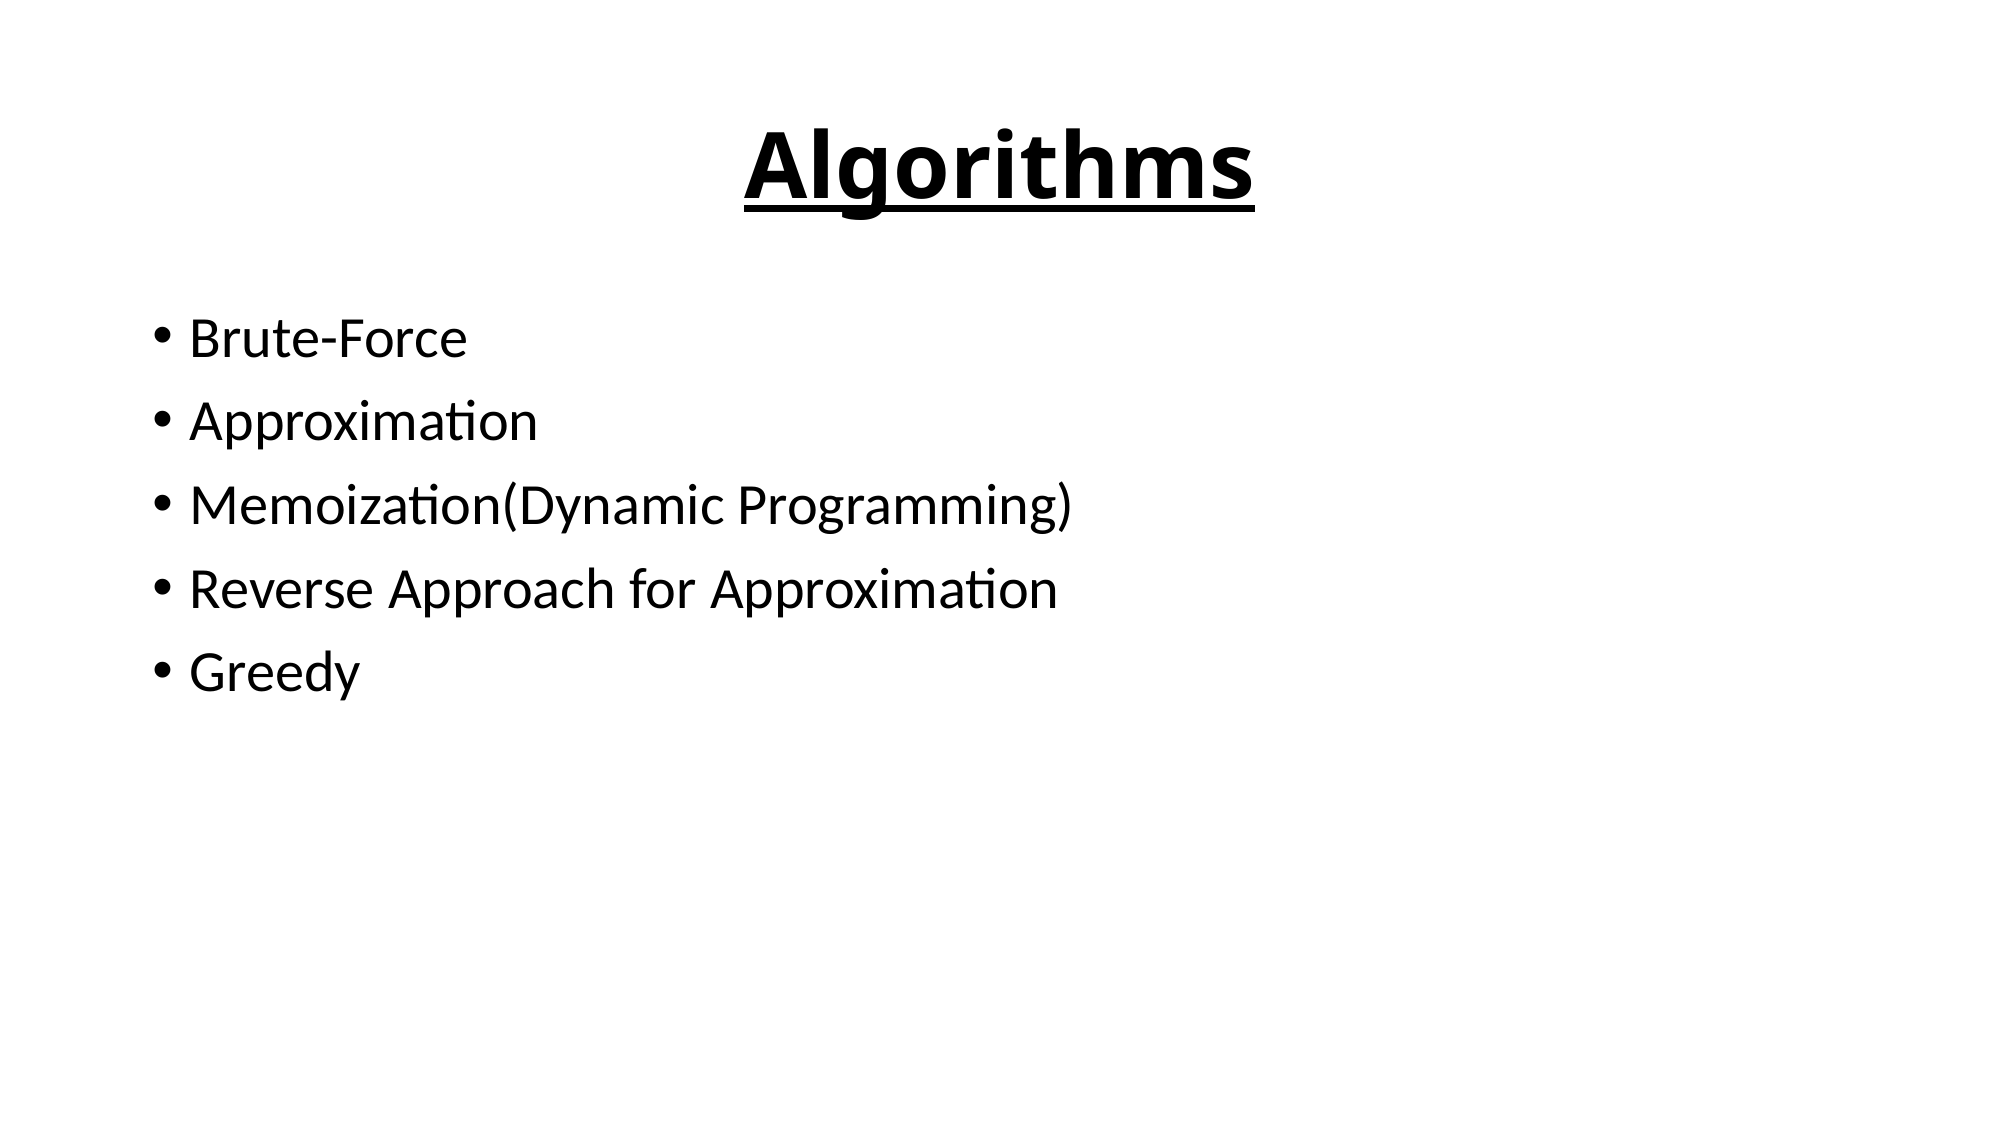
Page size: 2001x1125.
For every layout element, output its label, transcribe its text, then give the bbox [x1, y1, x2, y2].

title Algorithms [137, 59, 1863, 278]
list Brute-Force Approximation Memoization(Dynamic Programming) Reverse Approach for Approximation Greedy [137, 299, 1863, 1014]
